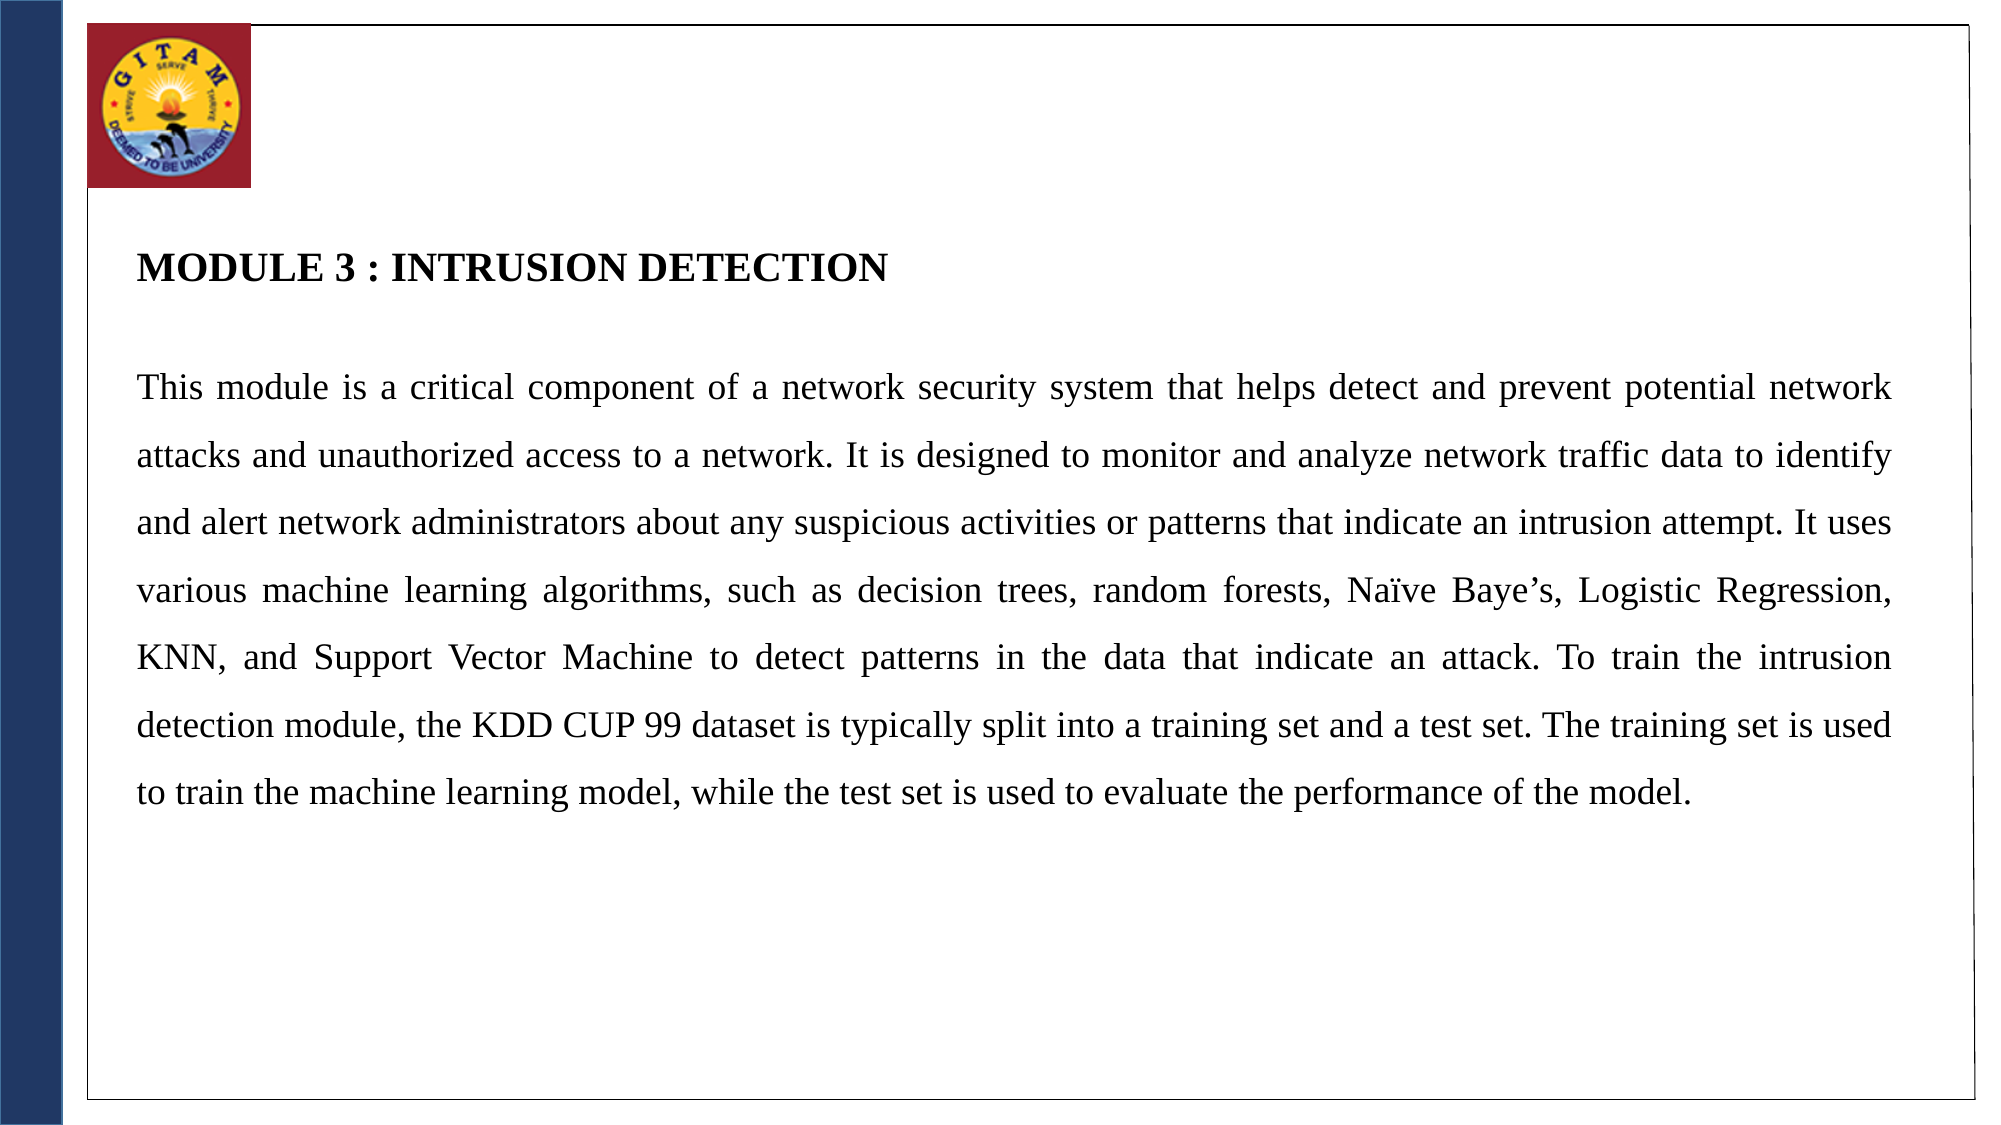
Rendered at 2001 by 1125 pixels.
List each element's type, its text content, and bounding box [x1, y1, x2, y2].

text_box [1969, 25, 1975, 1099]
text_box [0, 0, 63, 1125]
text_box MODULE 3 : INTRUSION DETECTION This module is a critical component of a network security system that helps detect and prevent potential network attacks and unauthorized access to a network. It is designed to monitor and analyze network traffic data to identify and alert network administrators about any suspicious activities or patterns that indicate an intrusion attempt. It uses various machine learning algorithms, such as decision trees, random forests, Naïve Baye’s, Logistic Regression, KNN, and Support Vector Machine to detect patterns in the data that indicate an attack. To train the intrusion detection module, the KDD CUP 99 dataset is typically split into a training set and a test set. The training set is used to train the machine learning model, while the test set is used to evaluate the performance of the model. [121, 232, 1910, 820]
picture [87, 23, 251, 188]
